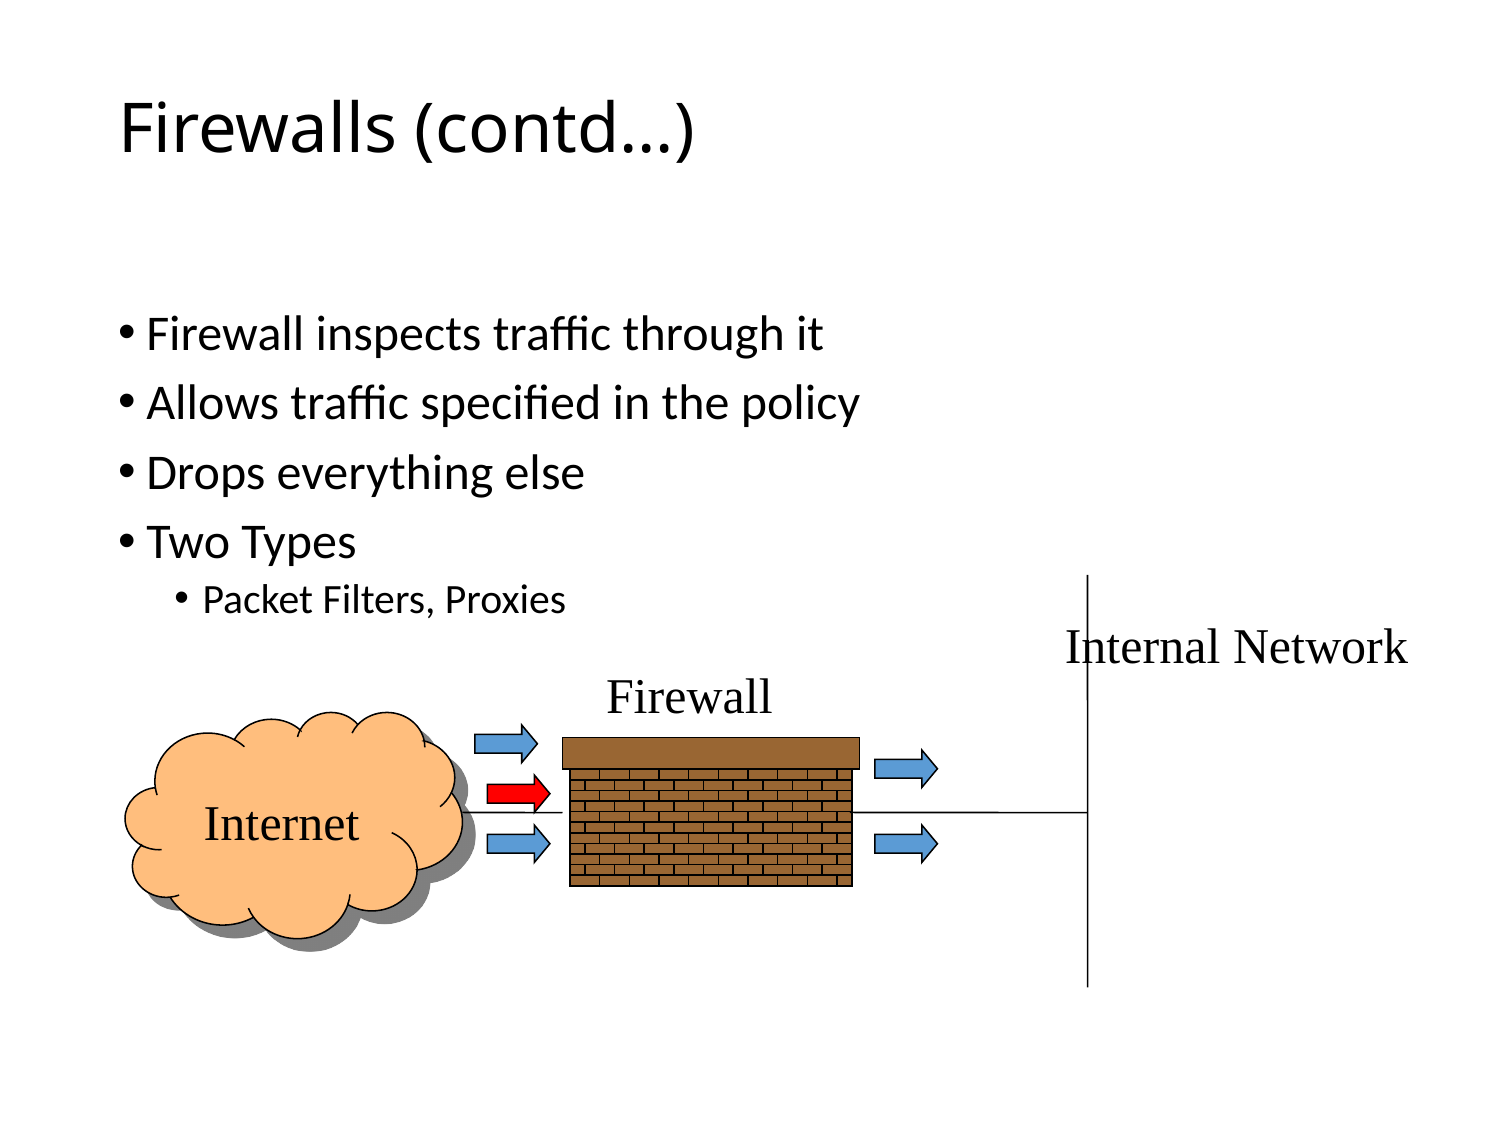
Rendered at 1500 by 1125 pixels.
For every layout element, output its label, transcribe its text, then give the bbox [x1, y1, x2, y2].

text_box [874, 750, 938, 788]
title Firewalls (contd…) [103, 59, 1397, 200]
text_box [874, 825, 938, 863]
text_box [487, 825, 550, 863]
text_box Internet [125, 712, 463, 939]
text_box Internal Network [1049, 605, 1423, 681]
text_box Firewall [591, 655, 788, 731]
text_box [562, 737, 860, 886]
text_box [474, 725, 538, 763]
list Firewall inspects traffic through it Allows traffic specified in the policy Drops everything else Two Types Packet Filters, Proxies [103, 299, 1397, 1014]
text_box [487, 774, 550, 813]
